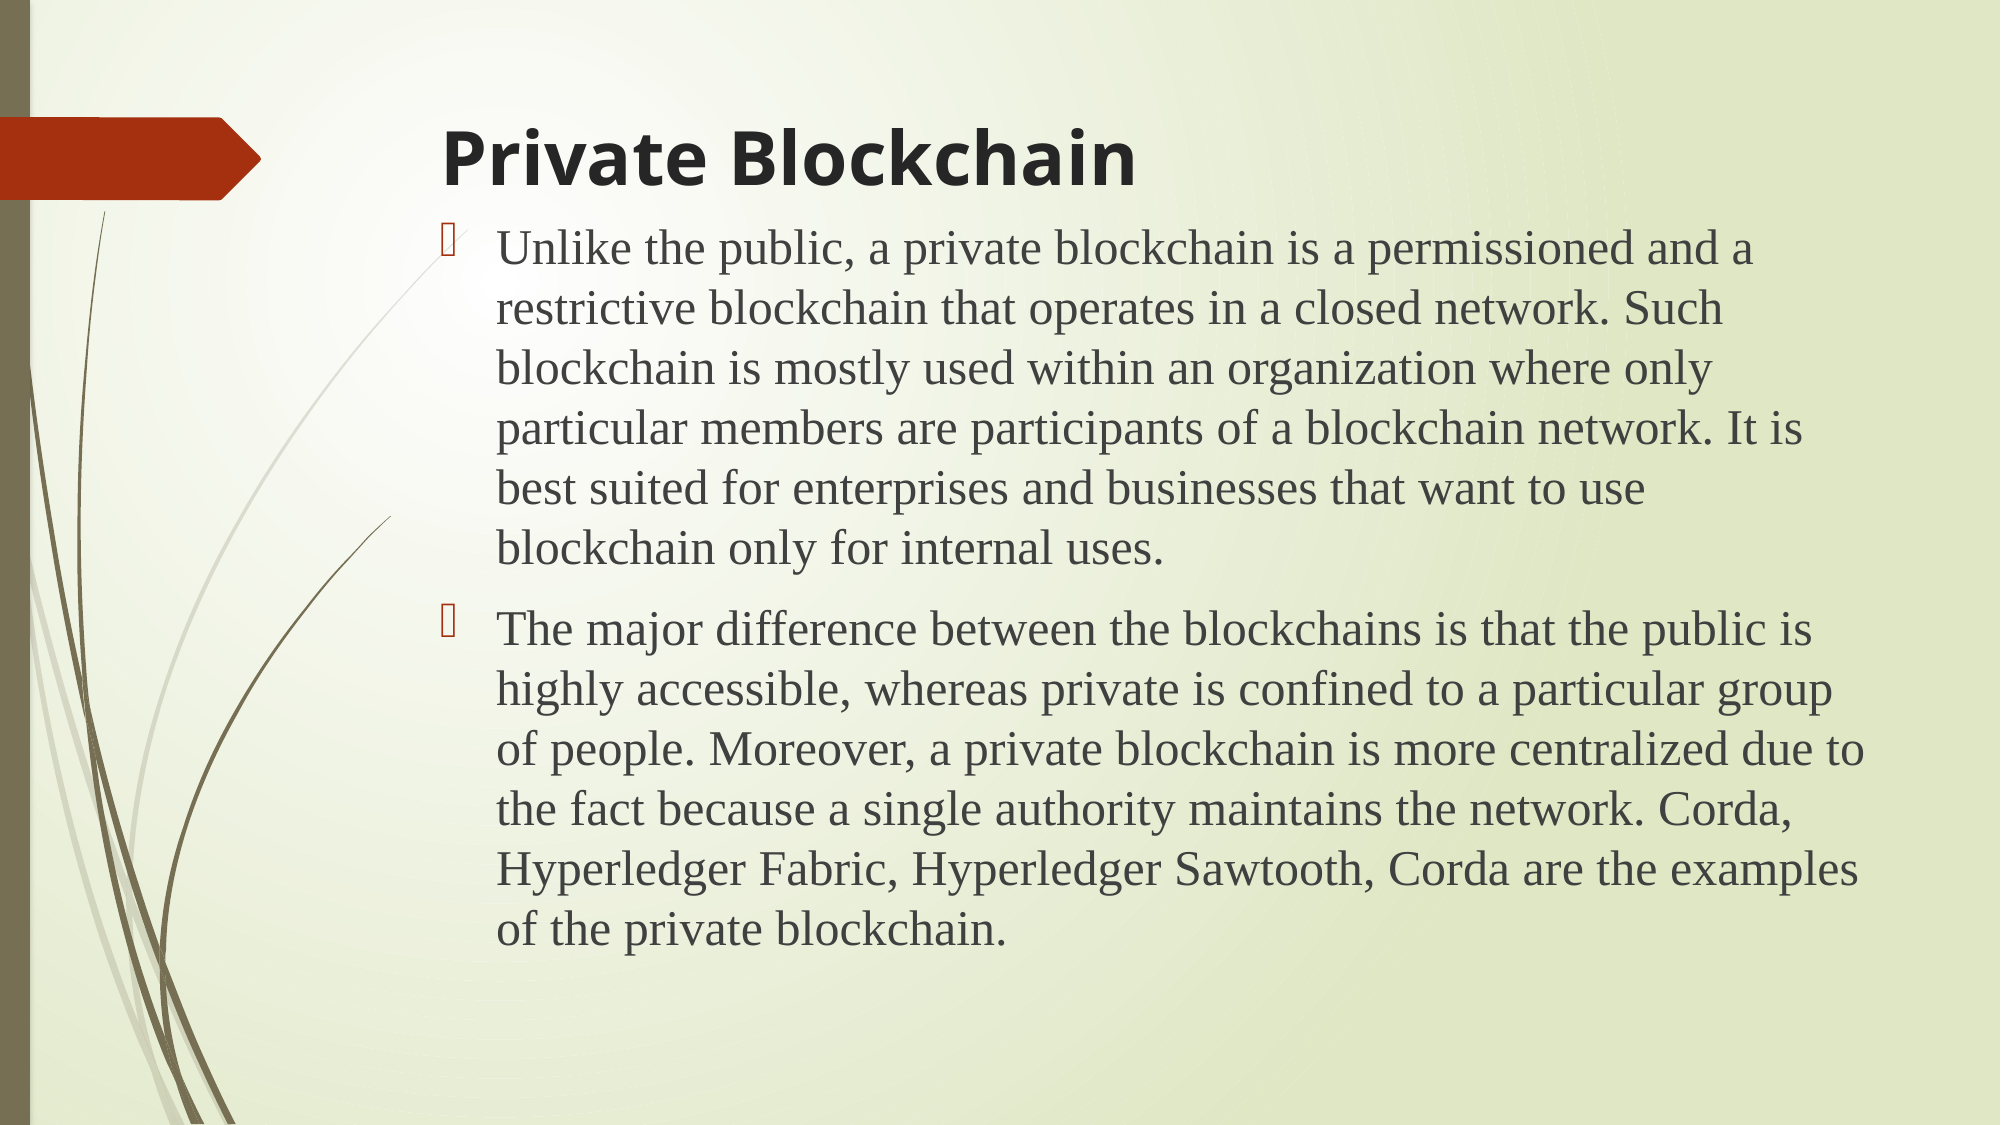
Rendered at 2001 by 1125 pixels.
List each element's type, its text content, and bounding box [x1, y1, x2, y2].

title Private Blockchain [425, 102, 1888, 207]
list Unlike the public, a private blockchain is a permissioned and a restrictive blockchain that operates in a closed network. Such blockchain is mostly used within an organization where only particular members are participants of a blockchain network. It is best suited for enterprises and businesses that want to use blockchain only for internal uses. The major difference between the blockchains is that the public is highly accessible, whereas private is confined to a particular group of people. Moreover, a private blockchain is more centralized due to the fact because a single authority maintains the network. Corda, Hyperledger Fabric, Hyperledger Sawtooth, Corda are the examples of the private blockchain. [424, 207, 1888, 982]
